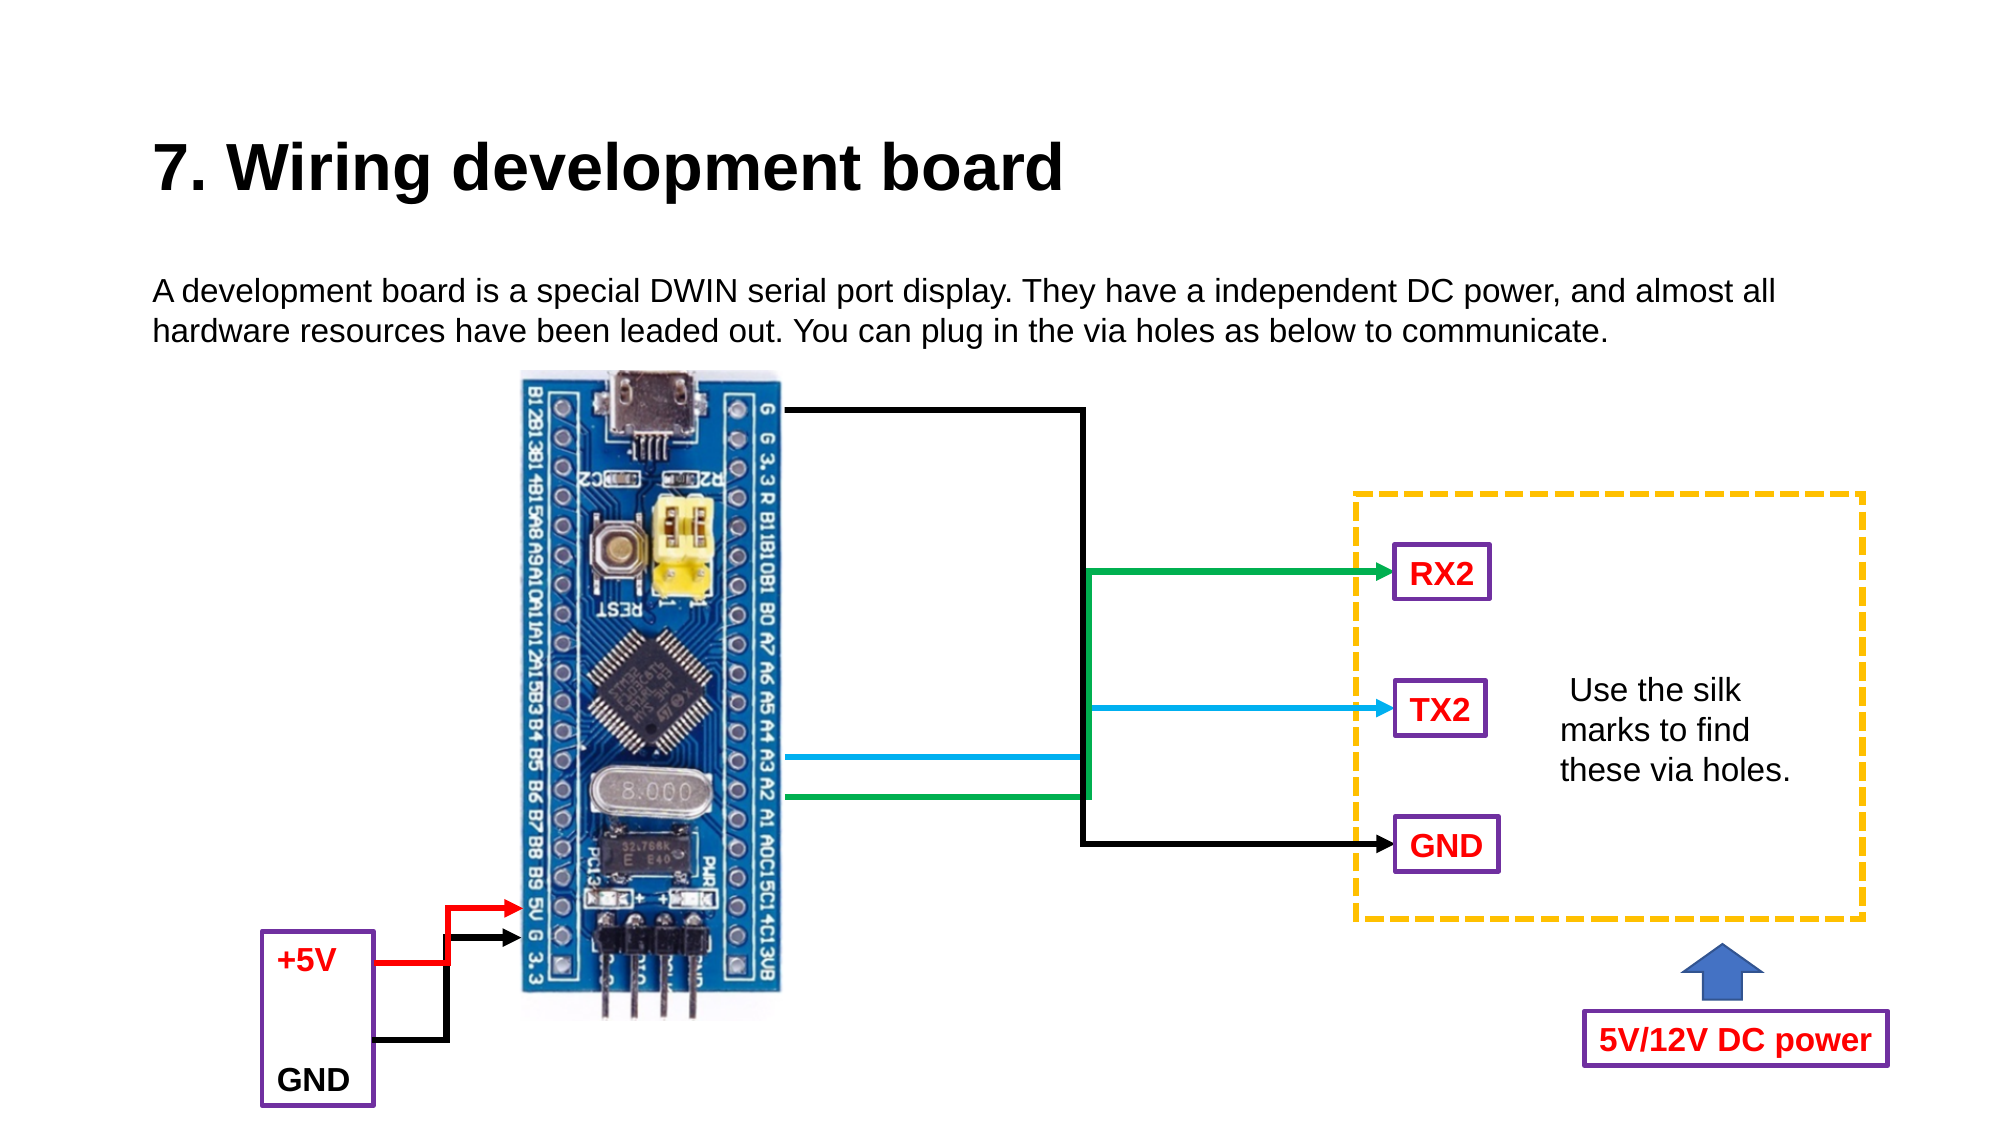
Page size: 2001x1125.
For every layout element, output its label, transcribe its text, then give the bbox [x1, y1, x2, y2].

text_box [262, 370, 785, 1068]
title 7. Wiring development board [137, 59, 1863, 261]
text_box A development board is a special DWIN serial port display. They have a independent DC power, and almost all hardware resources have been leaded out. You can plug in the via holes as below to communicate. [137, 261, 1879, 357]
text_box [785, 409, 1395, 845]
text_box Use the silk marks to find these via holes. [1545, 660, 1830, 796]
text_box GND [1395, 816, 1499, 872]
text_box TX2 [1395, 680, 1486, 736]
text_box 5V/12V DC power [1584, 1011, 1888, 1066]
text_box [1355, 493, 1864, 920]
text_box RX2 [1395, 544, 1490, 599]
text_box [1680, 942, 1765, 1001]
